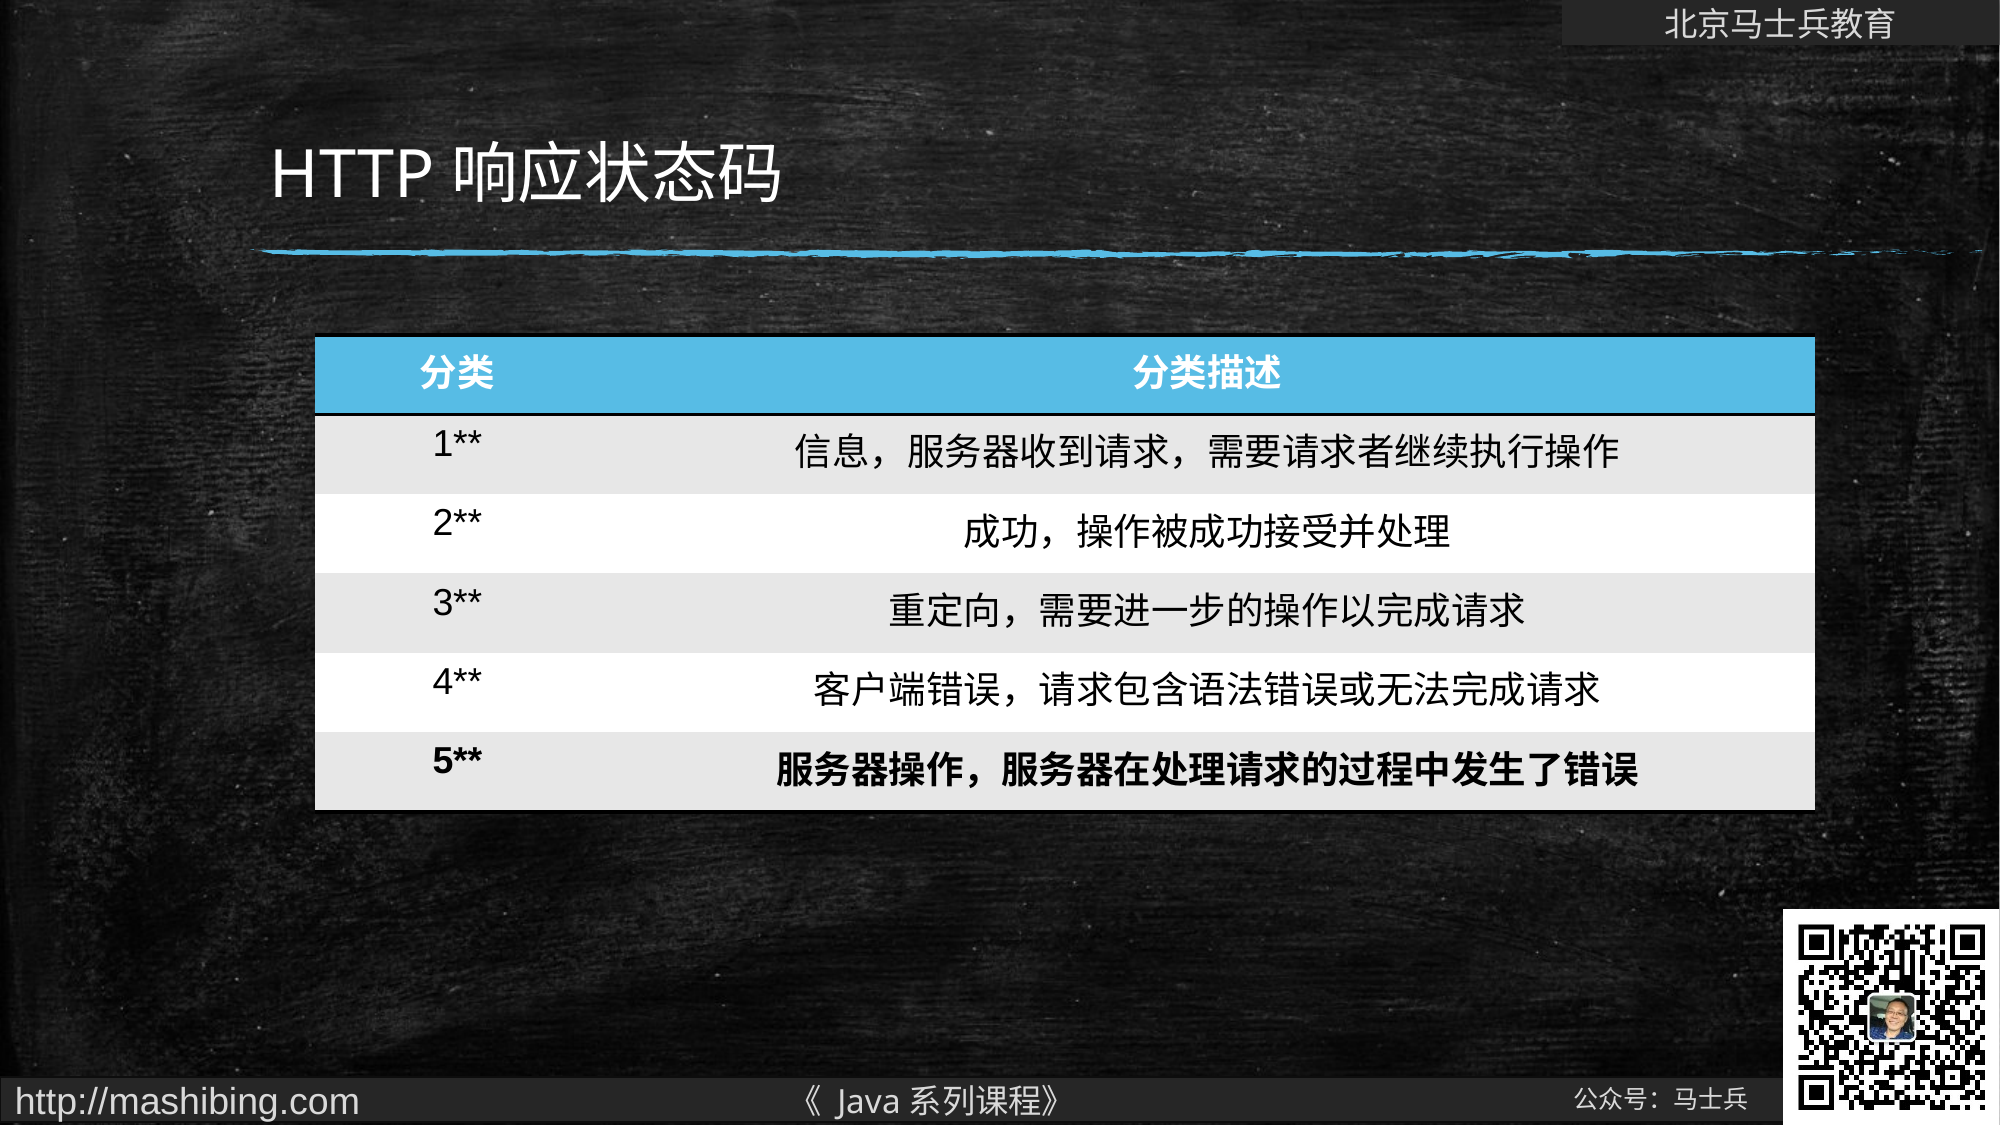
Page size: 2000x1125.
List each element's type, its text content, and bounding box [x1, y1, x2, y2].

table_cell 信息，服务器收到请求，需要请求者继续执行操作 [600, 416, 1815, 494]
table_cell 服务器操作，服务器在处理请求的过程中发生了错误 [600, 732, 1815, 810]
table_cell 3** [315, 573, 600, 653]
table_header 分类 [315, 337, 600, 413]
title HTTP响应状态码 [254, 52, 1755, 220]
table_cell 2** [315, 494, 600, 573]
table_cell 重定向，需要进一步的操作以完成请求 [600, 573, 1815, 653]
table_header 分类描述 [600, 337, 1815, 413]
picture [1783, 909, 2000, 1125]
table_cell 5** [315, 732, 600, 810]
table_cell 成功，操作被成功接受并处理 [600, 494, 1815, 573]
table_cell 1** [315, 416, 600, 494]
table_cell 客户端错误，请求包含语法错误或无法完成请求 [600, 653, 1815, 732]
table_cell 4** [315, 653, 600, 732]
